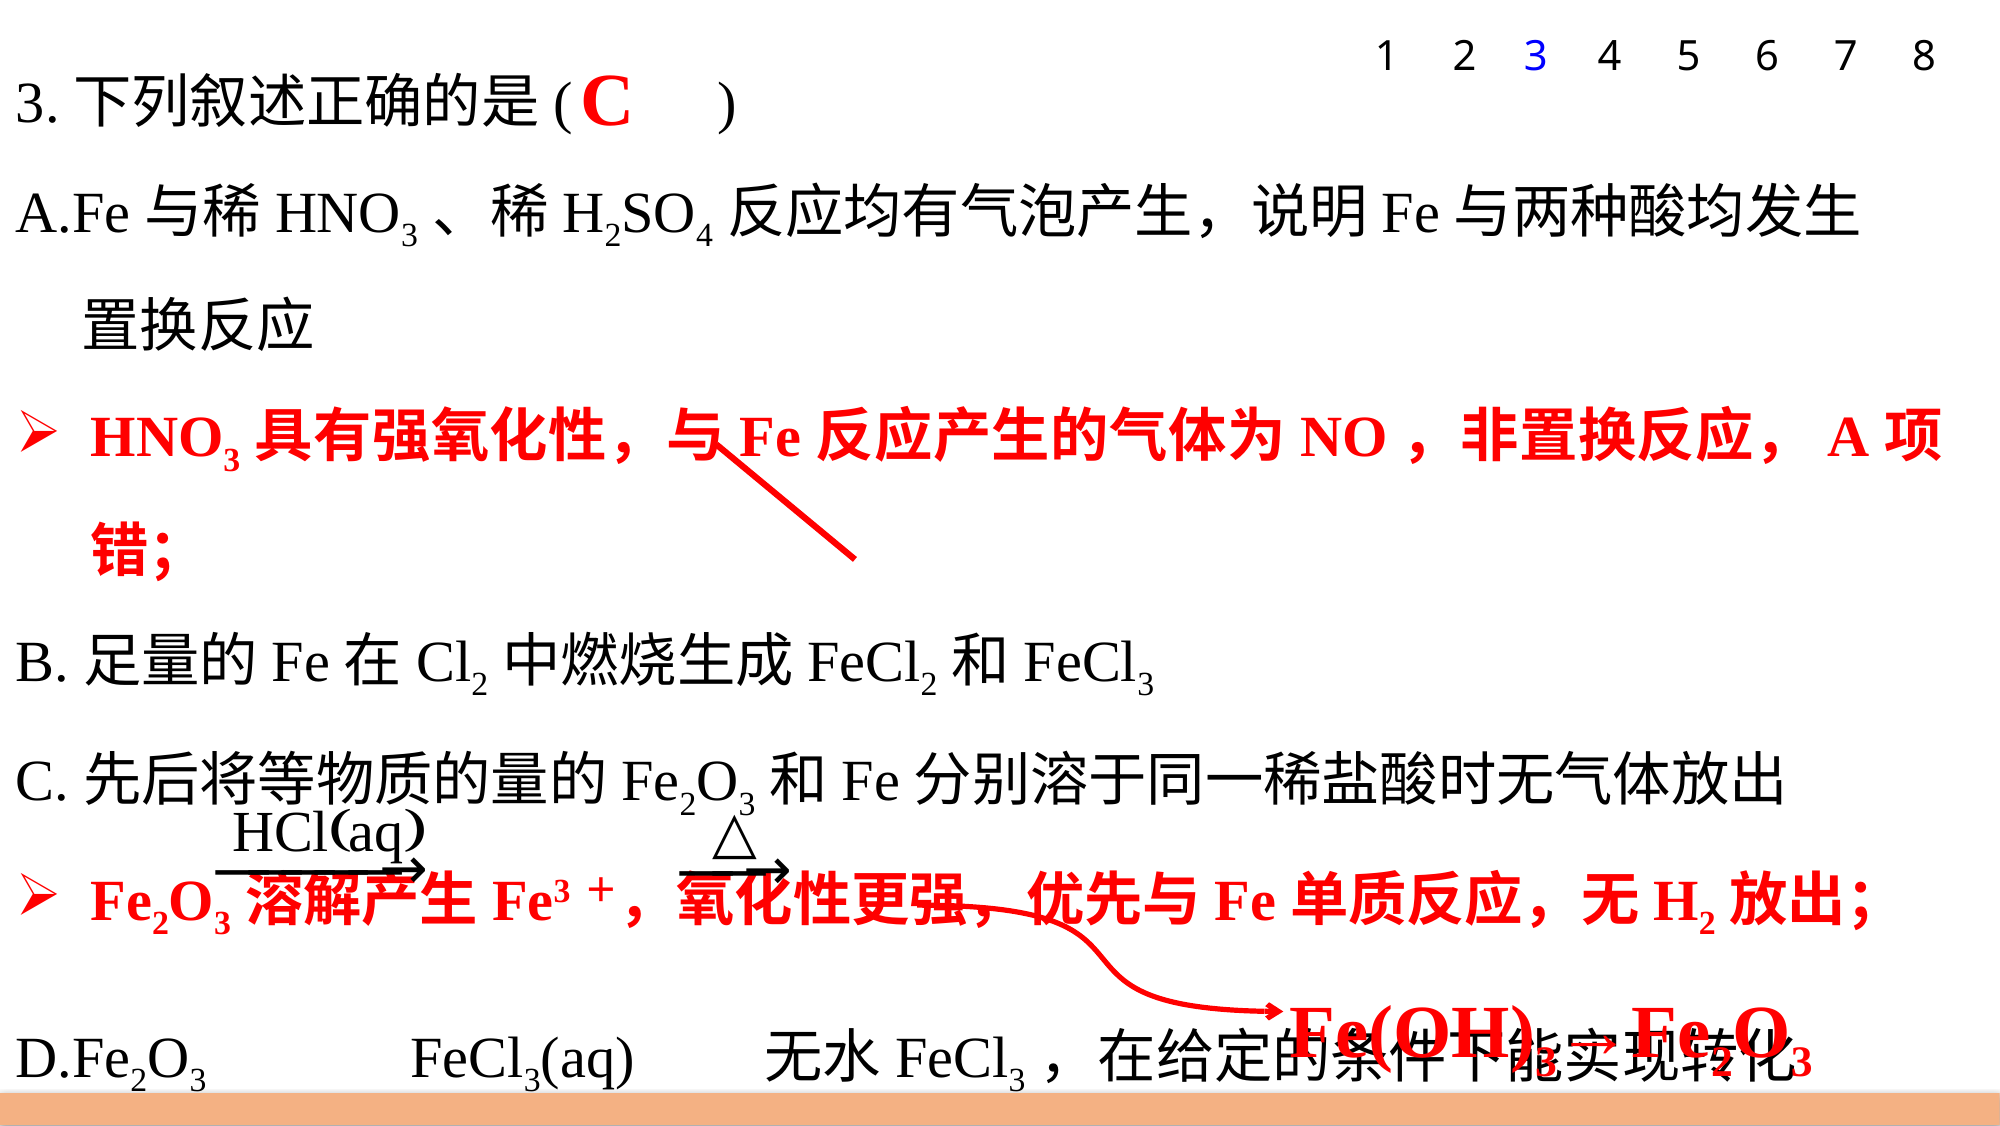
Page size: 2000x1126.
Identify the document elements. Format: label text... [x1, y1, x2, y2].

text_box Fe(OH)3→Fe2O3 [1274, 923, 1828, 1092]
text_box 8 [1891, 6, 1957, 101]
text_box 6 [1734, 6, 1800, 101]
text_box 7 [1813, 6, 1879, 101]
text_box 4 [1577, 6, 1643, 101]
text_box 3.下列叙述正确的是( ) A.Fe与稀HNO3、稀H2SO4反应均有气泡产生，说明Fe与两种酸均发生 置换反应 HNO3具有强氧化性，与Fe反应产生的气体为NO，非置换反应，A项错； B.足量的Fe在Cl2中燃烧生成FeCl2和FeCl3 C.先后将等物质的量的Fe2O3和Fe分别溶于同一稀盐酸时无气体放出 Fe2O3溶解产生Fe3＋，氧化性更强，优先与Fe单质反应，无H2放出； D.Fe2O3 FeCl3(aq) 无水FeCl3，在给定的条件下能实现转化 FeCl3溶液加热时易水解，D项错。 [0, 19, 1963, 1092]
text_box C [565, 43, 650, 148]
text_box 5 [1656, 6, 1722, 101]
text_box 2 [1432, 6, 1494, 101]
text_box 1 [1354, 6, 1420, 101]
text_box [0, 1092, 2000, 1126]
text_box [916, 904, 1284, 1012]
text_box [212, 784, 477, 915]
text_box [716, 444, 856, 560]
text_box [676, 784, 845, 929]
text_box 3 [1507, 6, 1565, 101]
